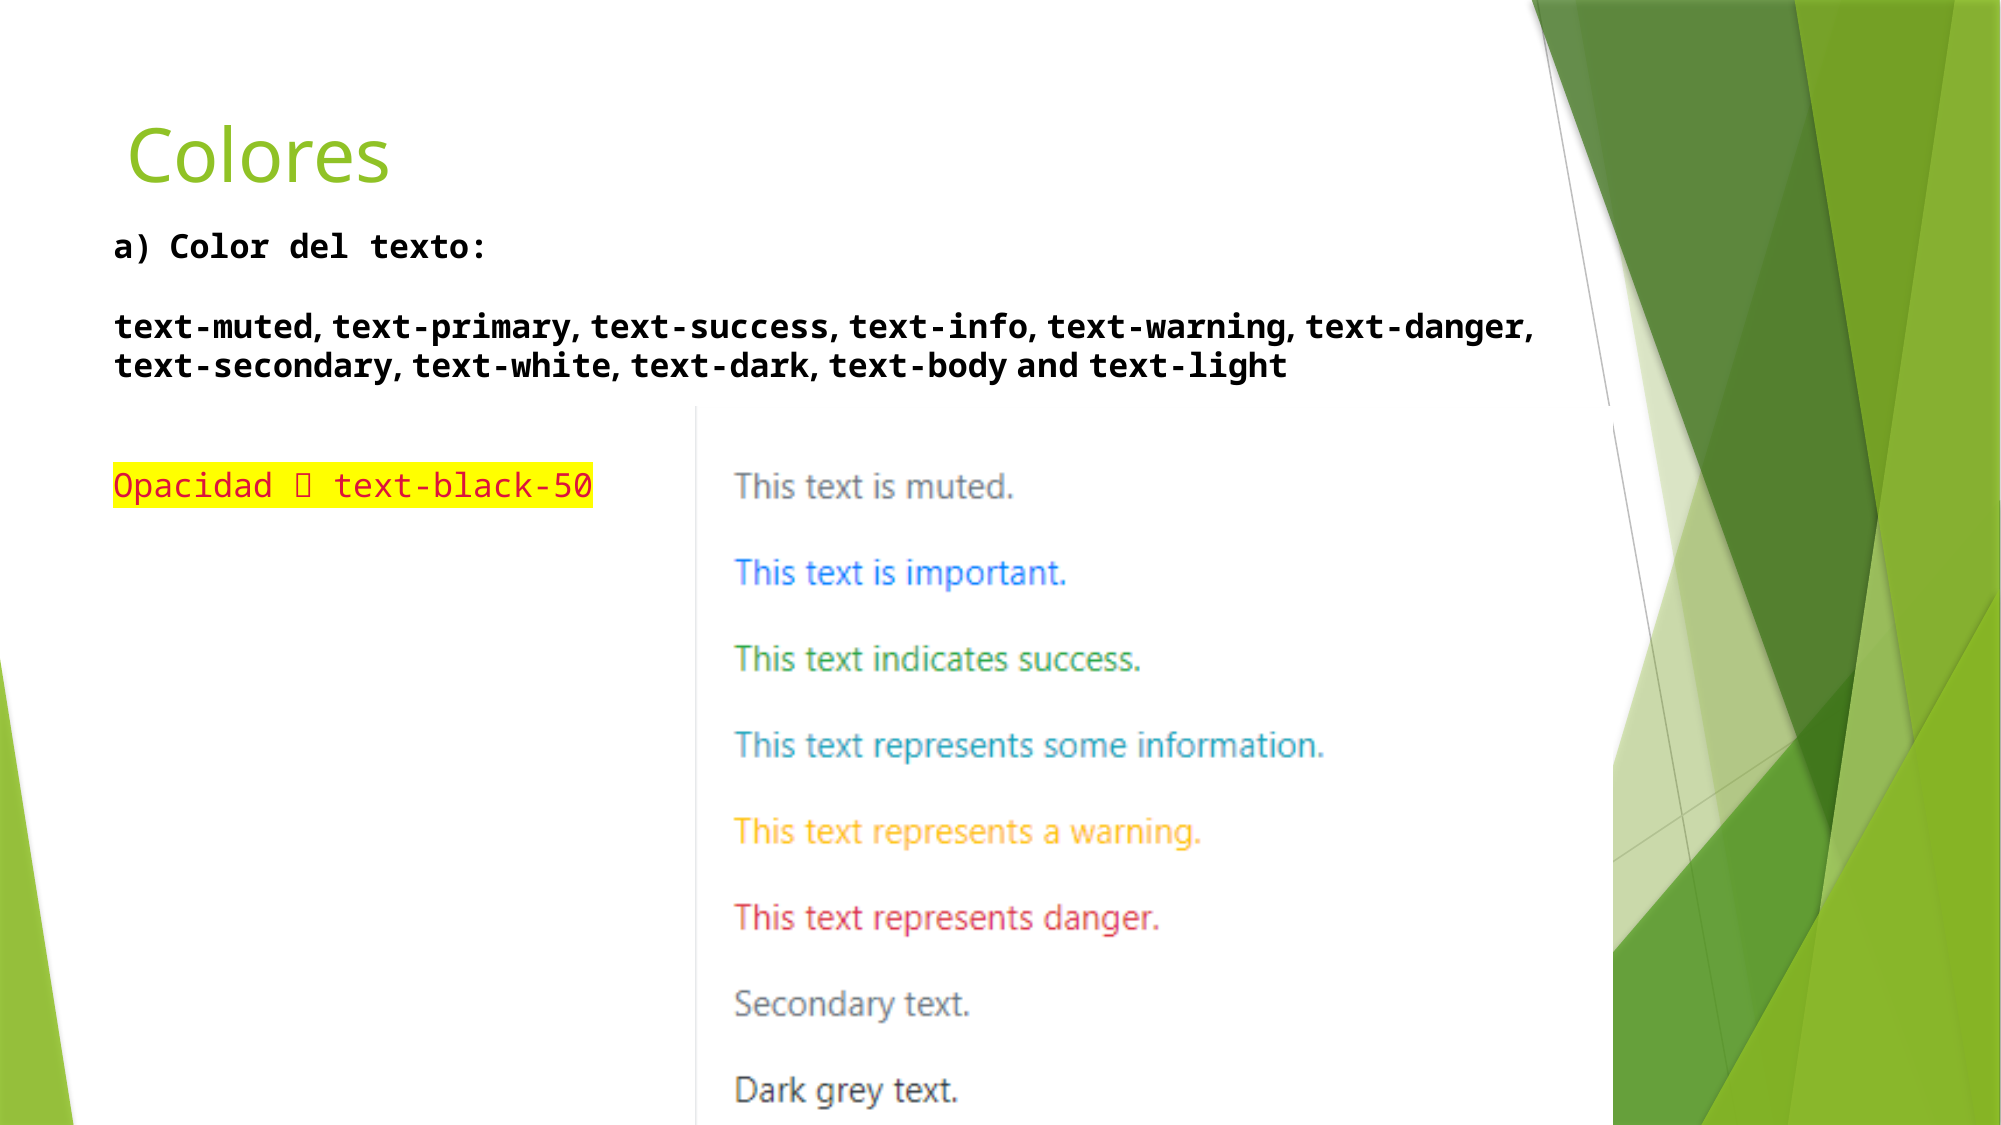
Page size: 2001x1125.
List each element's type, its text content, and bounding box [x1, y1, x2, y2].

picture [695, 406, 1613, 1125]
list Color del texto: text-muted, text-primary, text-success, text-info, text-warning, text-danger, text-secondary, text-white, text-dark, text-body and text-light Opacidad  text-black-50 [98, 38, 1615, 691]
